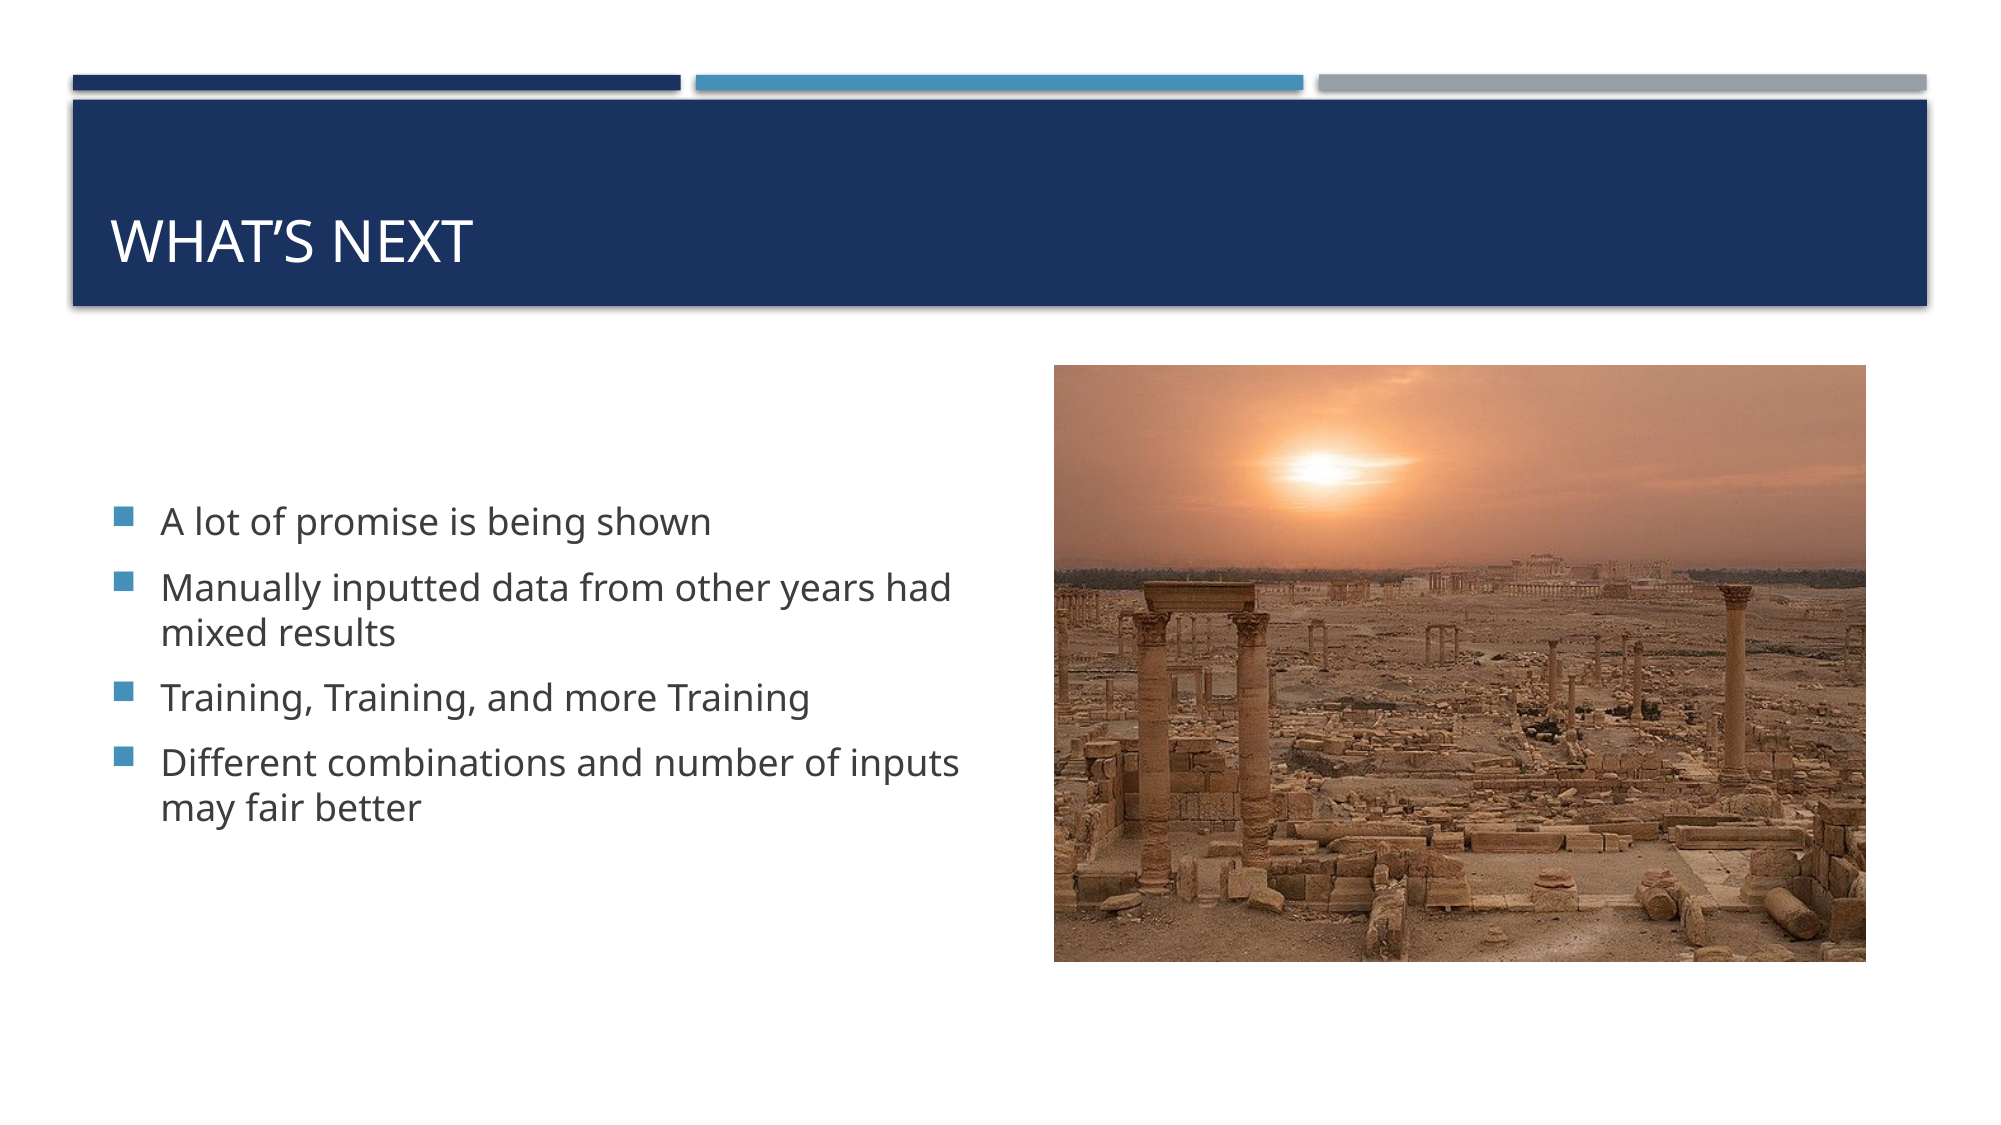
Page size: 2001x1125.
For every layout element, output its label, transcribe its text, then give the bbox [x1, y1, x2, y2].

list A lot of promise is being shown Manually inputted data from other years had mixed results Training, Training, and more Training Different combinations and number of inputs may fair better [95, 365, 985, 962]
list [1053, 364, 1867, 962]
title What’s Next [95, 119, 1905, 282]
